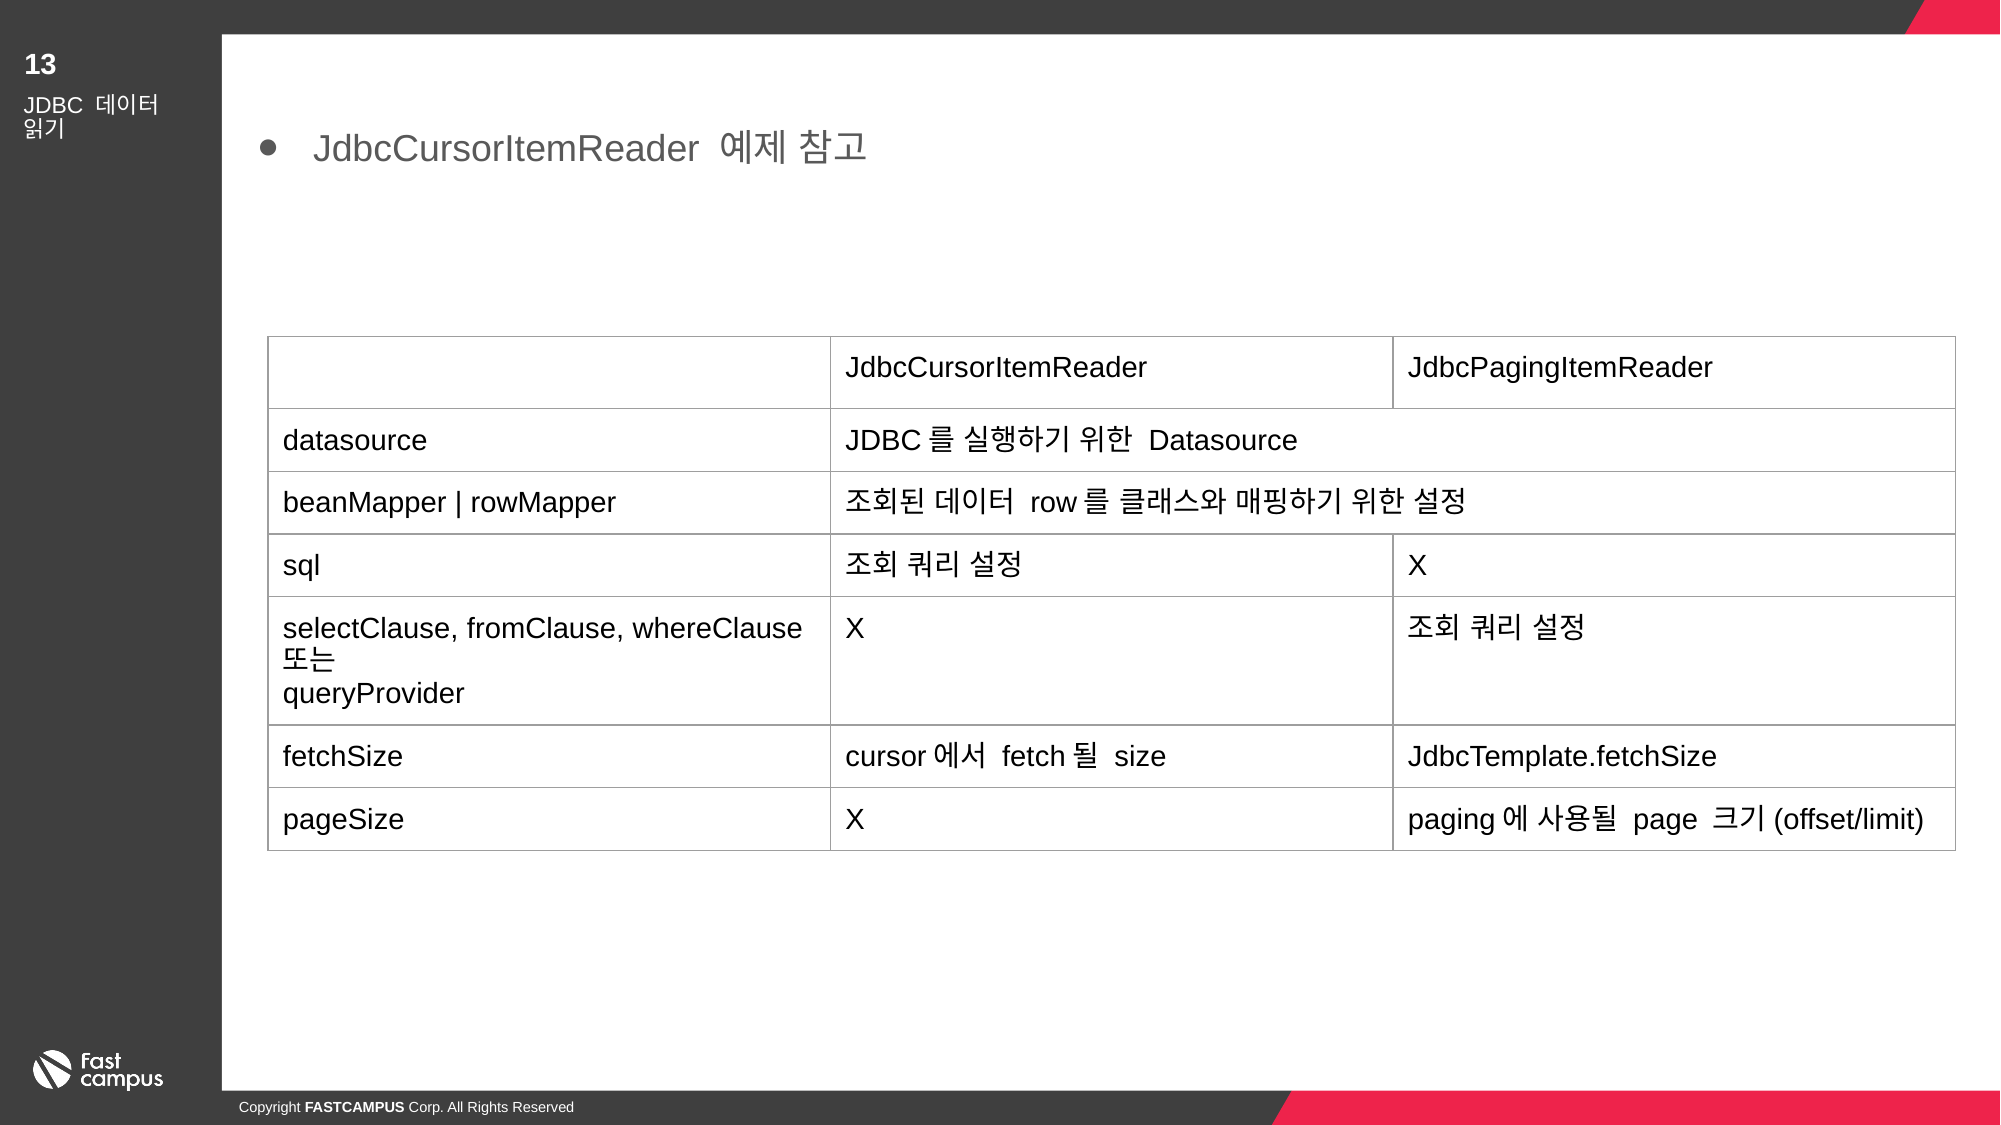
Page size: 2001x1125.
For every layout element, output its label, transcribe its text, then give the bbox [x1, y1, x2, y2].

table_cell pageSize [269, 788, 830, 850]
table_cell X [831, 788, 1392, 850]
table_cell X [831, 597, 1392, 724]
picture [33, 1050, 163, 1091]
table_header JdbcPagingItemReader [1394, 337, 1955, 408]
table_cell X [1394, 535, 1955, 596]
table_header JdbcCursorItemReader [831, 337, 1392, 408]
table_cell 조회 쿼리 설정 [831, 535, 1392, 596]
table_cell selectClause, fromClause, whereClause 또는 queryProvider [269, 597, 830, 724]
text_box JdbcCursorItemReader 예제 참고 [223, 86, 2000, 1093]
list 13 [9, 41, 410, 93]
table_cell datasource [269, 409, 830, 471]
list JDBC 데이터 읽기 [8, 85, 207, 291]
table_cell JdbcTemplate.fetchSize [1394, 726, 1955, 787]
table_cell fetchSize [269, 726, 830, 787]
table_cell 조회된 데이터 row를 클래스와 매핑하기 위한 설정 [831, 472, 1955, 533]
table_cell sql [269, 535, 830, 596]
table_cell JDBC를 실행하기 위한 Datasource [831, 409, 1955, 471]
table_cell cursor에서 fetch될 size [831, 726, 1392, 787]
table_cell paging에 사용될 page 크기(offset/limit) [1394, 788, 1955, 850]
table_cell beanMapper | rowMapper [269, 472, 830, 533]
table_cell 조회 쿼리 설정 [1394, 597, 1955, 724]
table_header [269, 337, 830, 408]
